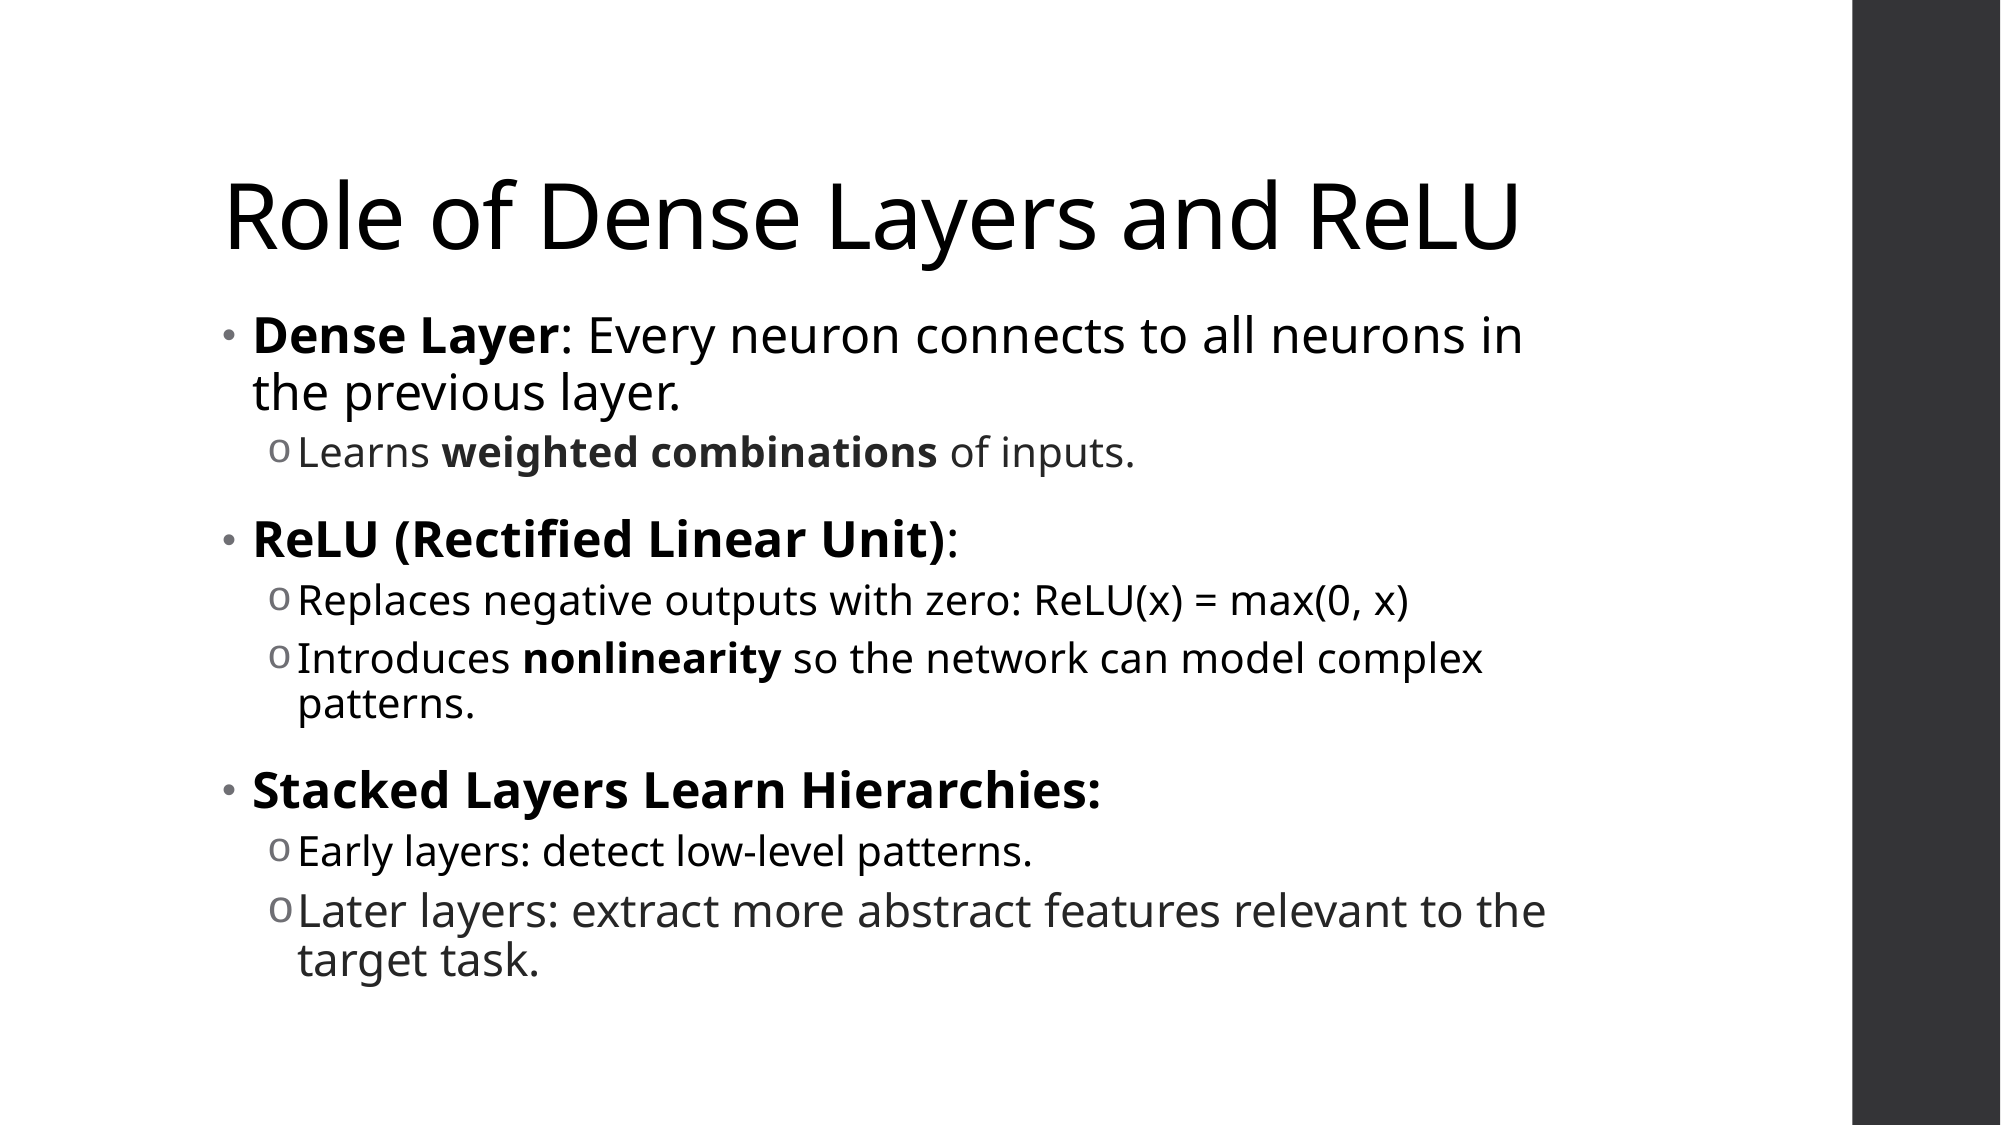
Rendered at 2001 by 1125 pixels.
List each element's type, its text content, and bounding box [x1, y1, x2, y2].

title Role of Dense Layers and ReLU [206, 60, 1797, 278]
list Dense Layer: Every neuron connects to all neurons in the previous layer. Learns weighted combinations of inputs. ReLU (Rectified Linear Unit): Replaces negative outputs with zero: ReLU(x) = max(0, x) Introduces nonlinearity so the network can model complex patterns. Stacked Layers Learn Hierarchies: Early layers: detect low-level patterns. Later layers: extract more abstract features relevant to the target task. [206, 299, 1617, 1014]
